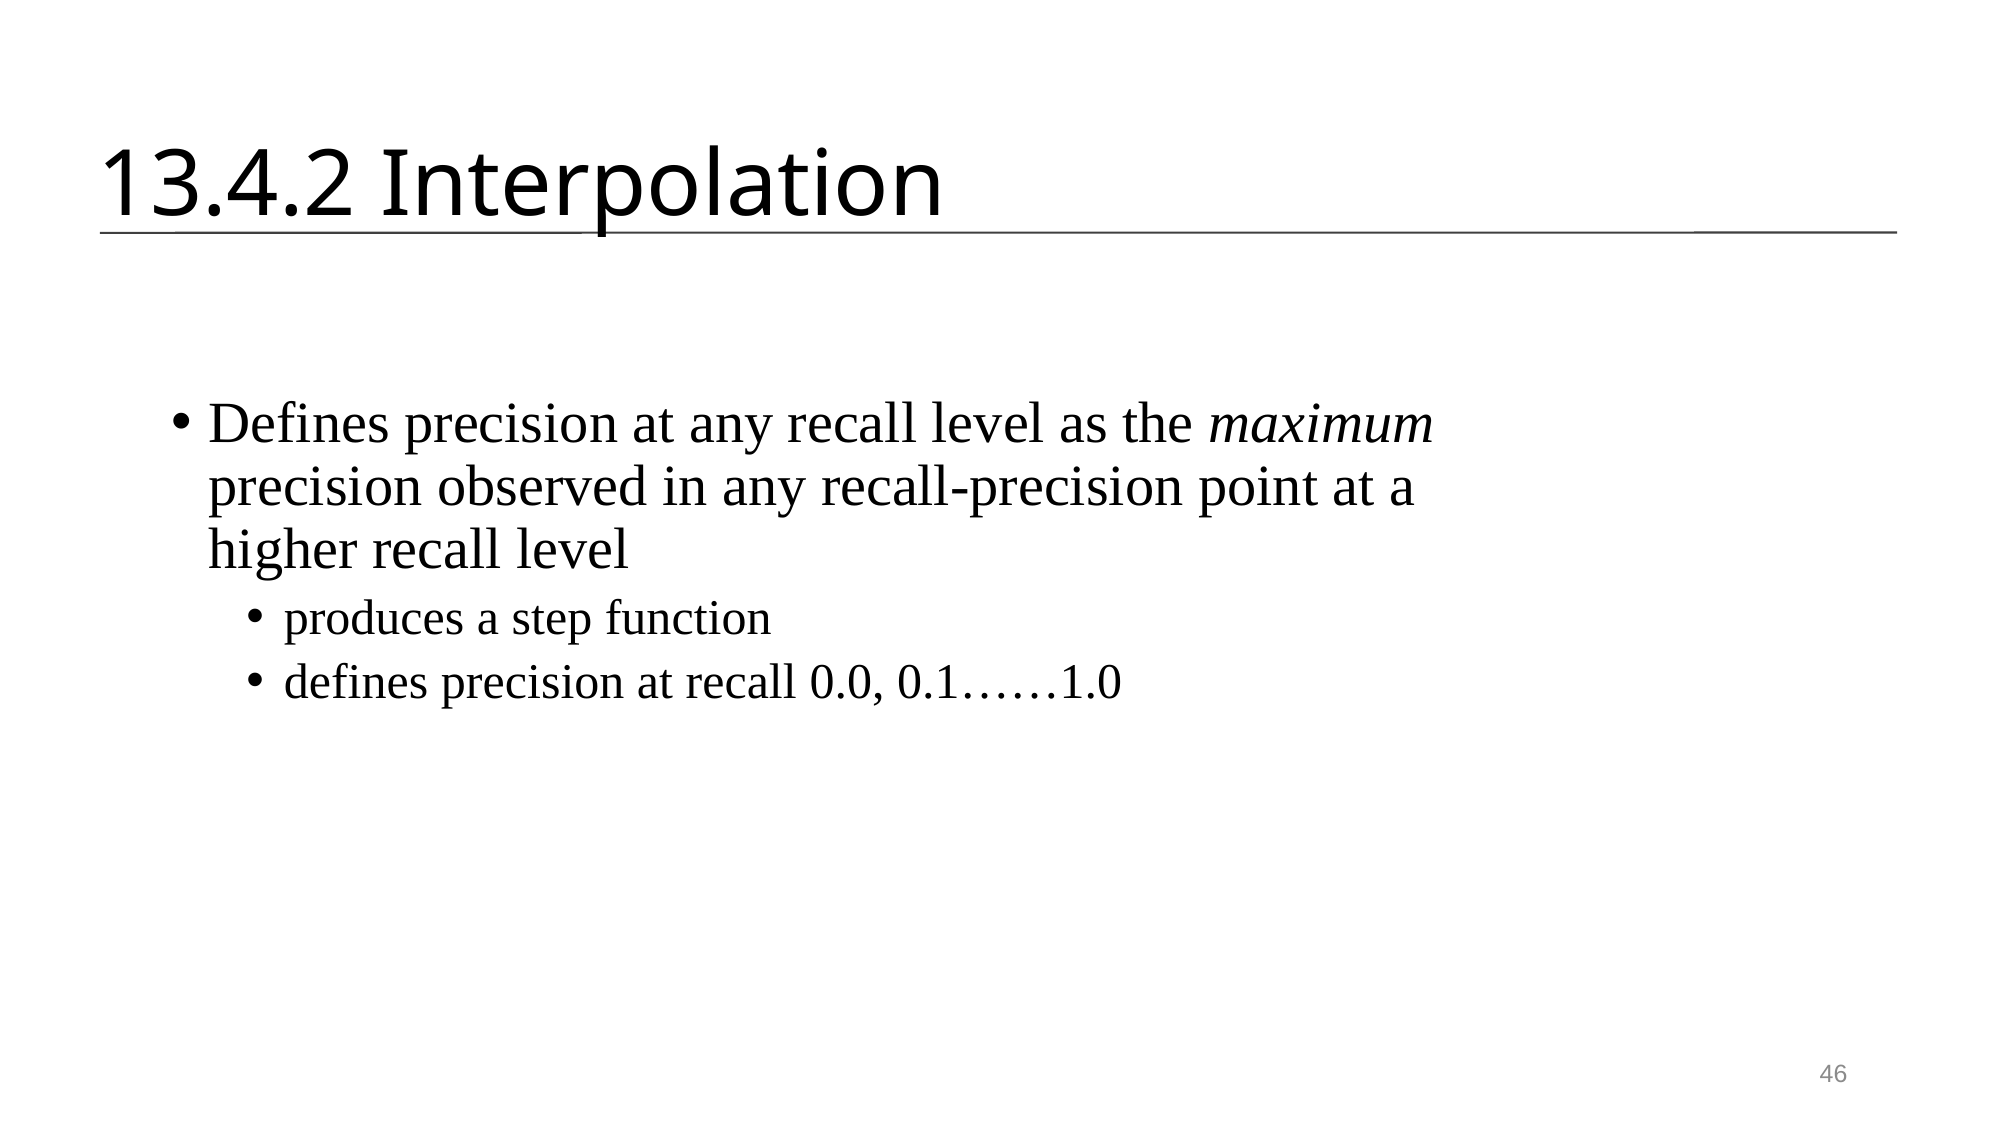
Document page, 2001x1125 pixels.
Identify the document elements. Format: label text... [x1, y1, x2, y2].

slide_number 46 [1507, 1042, 1863, 1103]
list Defines precision at any recall level as the maximum precision observed in any recall-precision point at a higher recall level produces a step function defines precision at recall 0.0, 0.1……1.0 [156, 294, 1507, 1107]
title 13.4.2 Interpolation [82, 76, 1808, 295]
